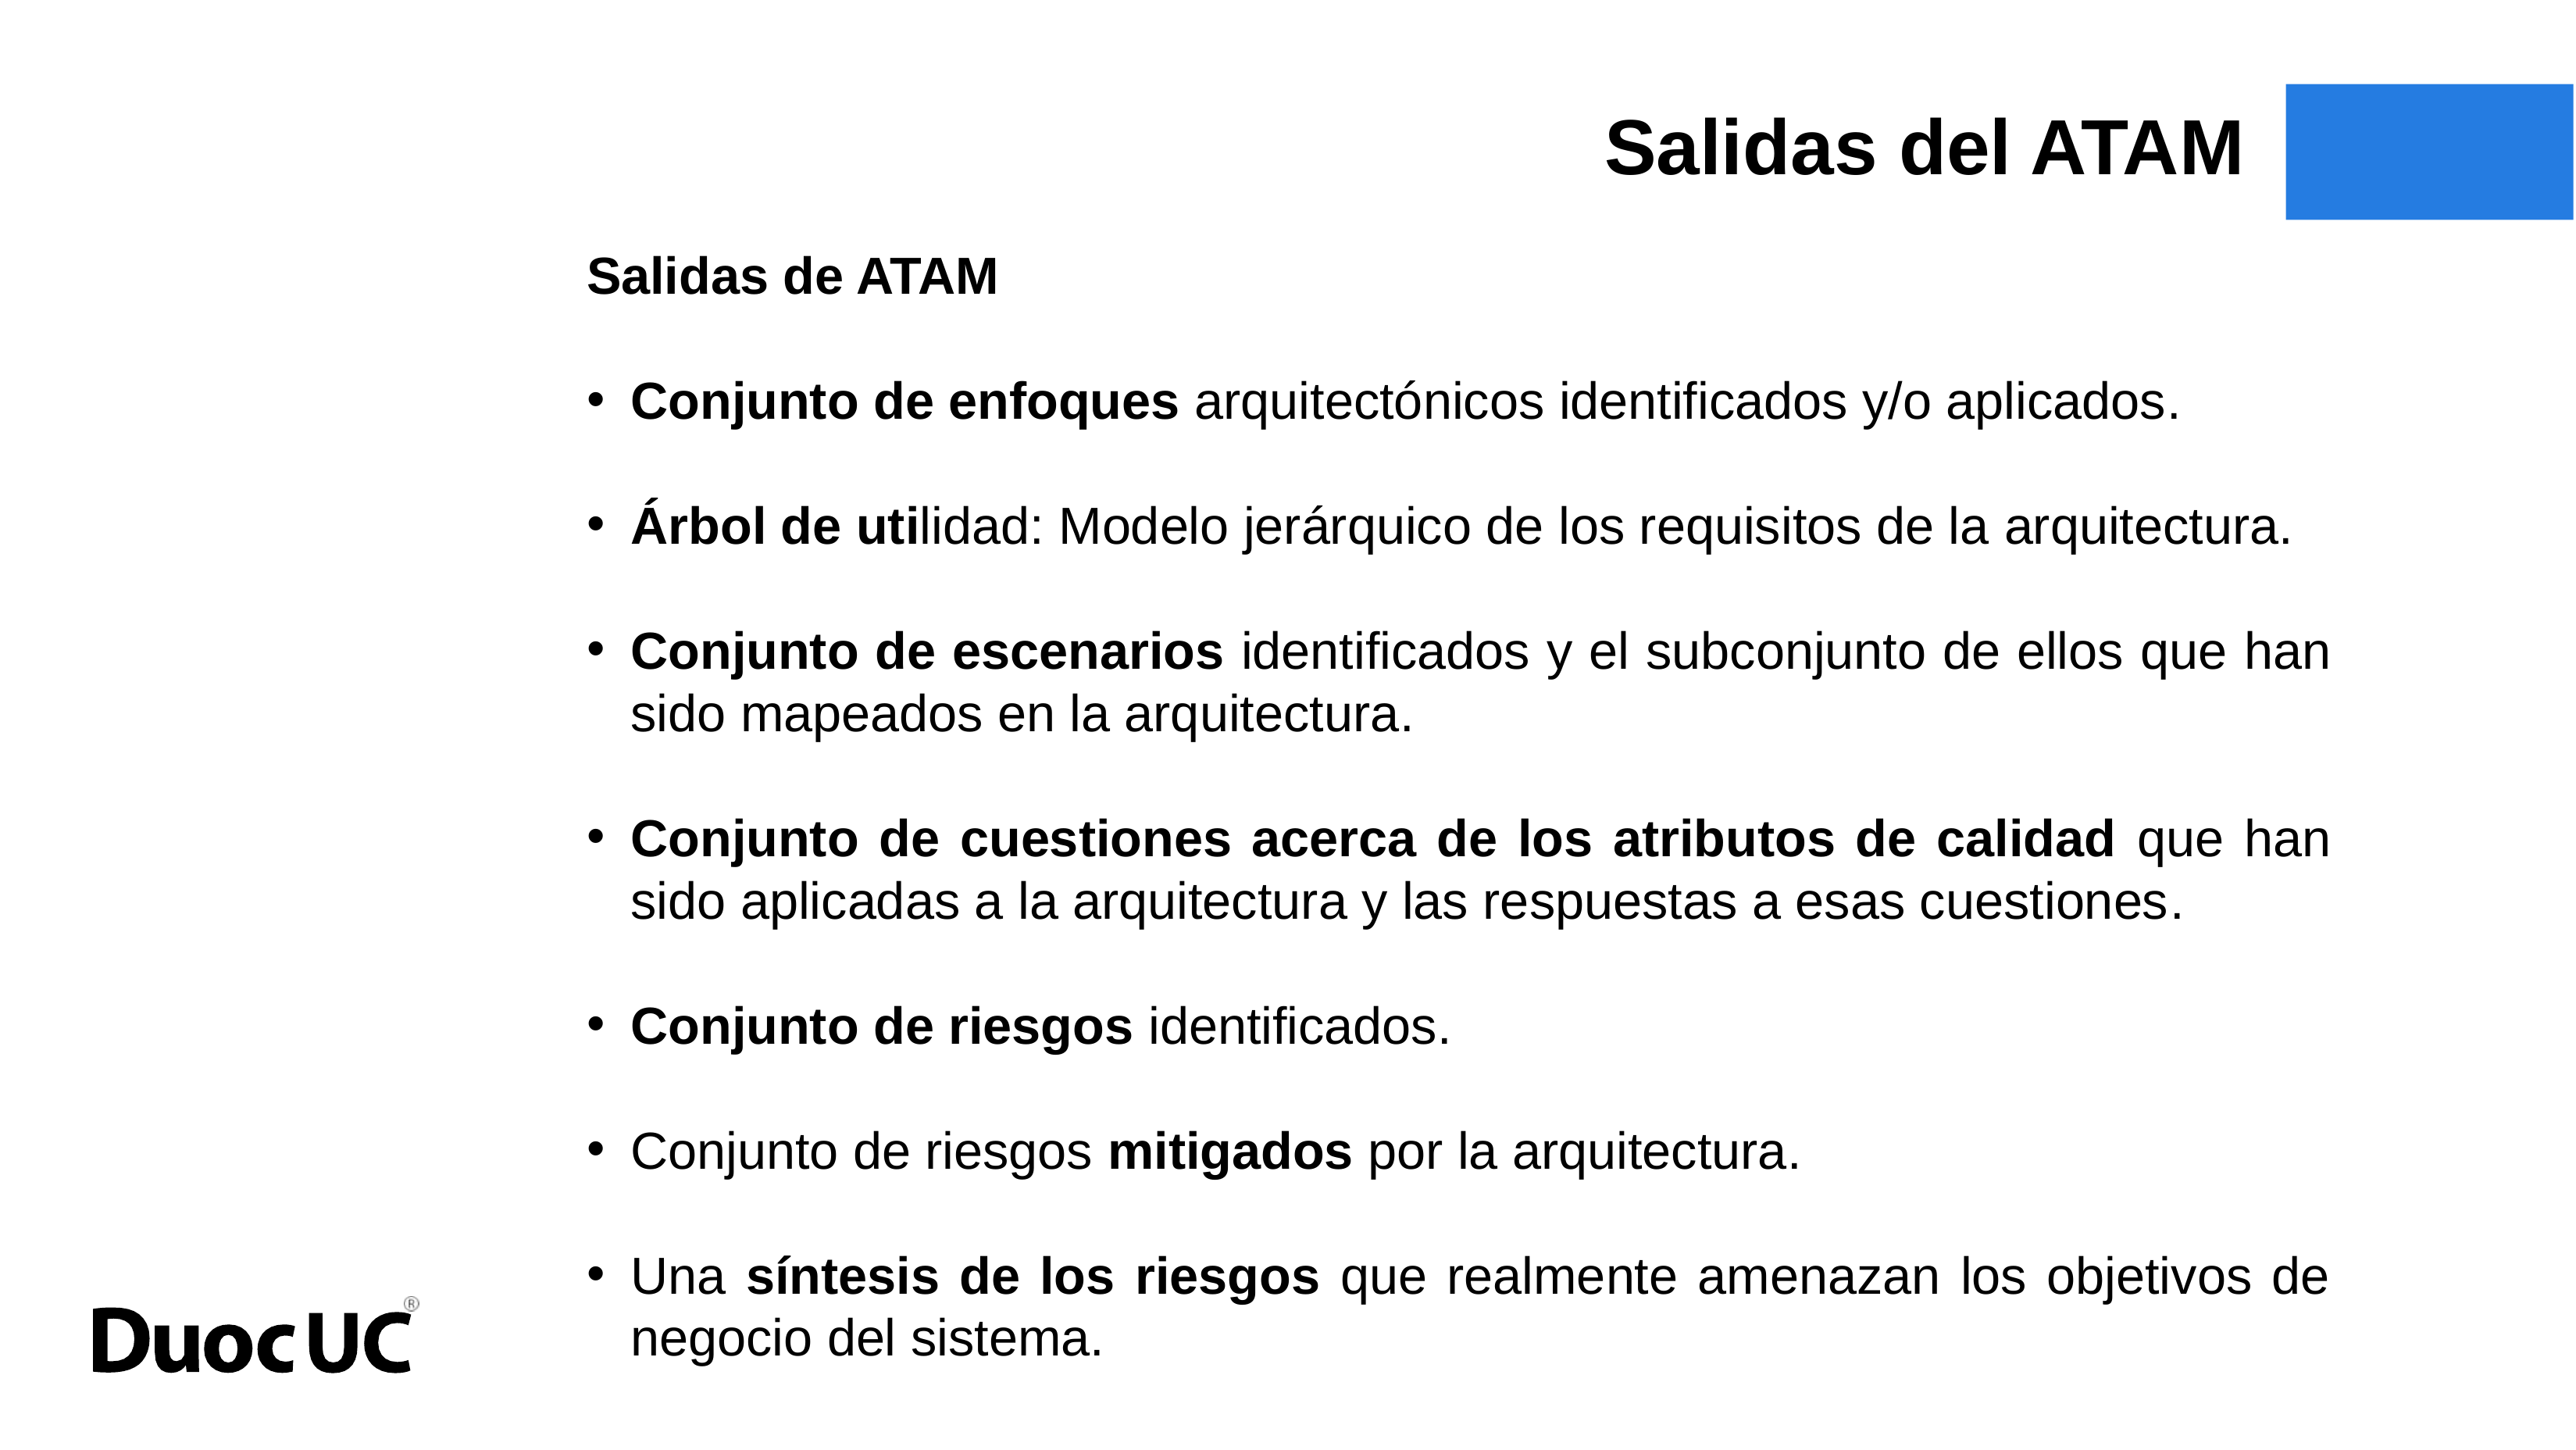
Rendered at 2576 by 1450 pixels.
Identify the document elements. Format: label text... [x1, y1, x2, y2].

picture [404, 1296, 419, 1312]
text_box Salidas de ATAM Conjunto de enfoques arquitectónicos identificados y/o aplicados. Árbol de utilidad: Modelo jerárquico de los requisitos de la arquitectura. Conjunto de escenarios identificados y el subconjunto de ellos que han sido mapeados en la arquitectura. Conjunto de cuestiones acerca de los atributos de calidad que han sido aplicadas a la arquitectura y las respuestas a esas cuestiones. Conjunto de riesgos identificados. Conjunto de riesgos mitigados por la arquitectura. Una síntesis de los riesgos que realmente amenazan los objetivos de negocio del sistema. [575, 236, 2342, 1373]
list Salidas del ATAM [93, 96, 2245, 192]
